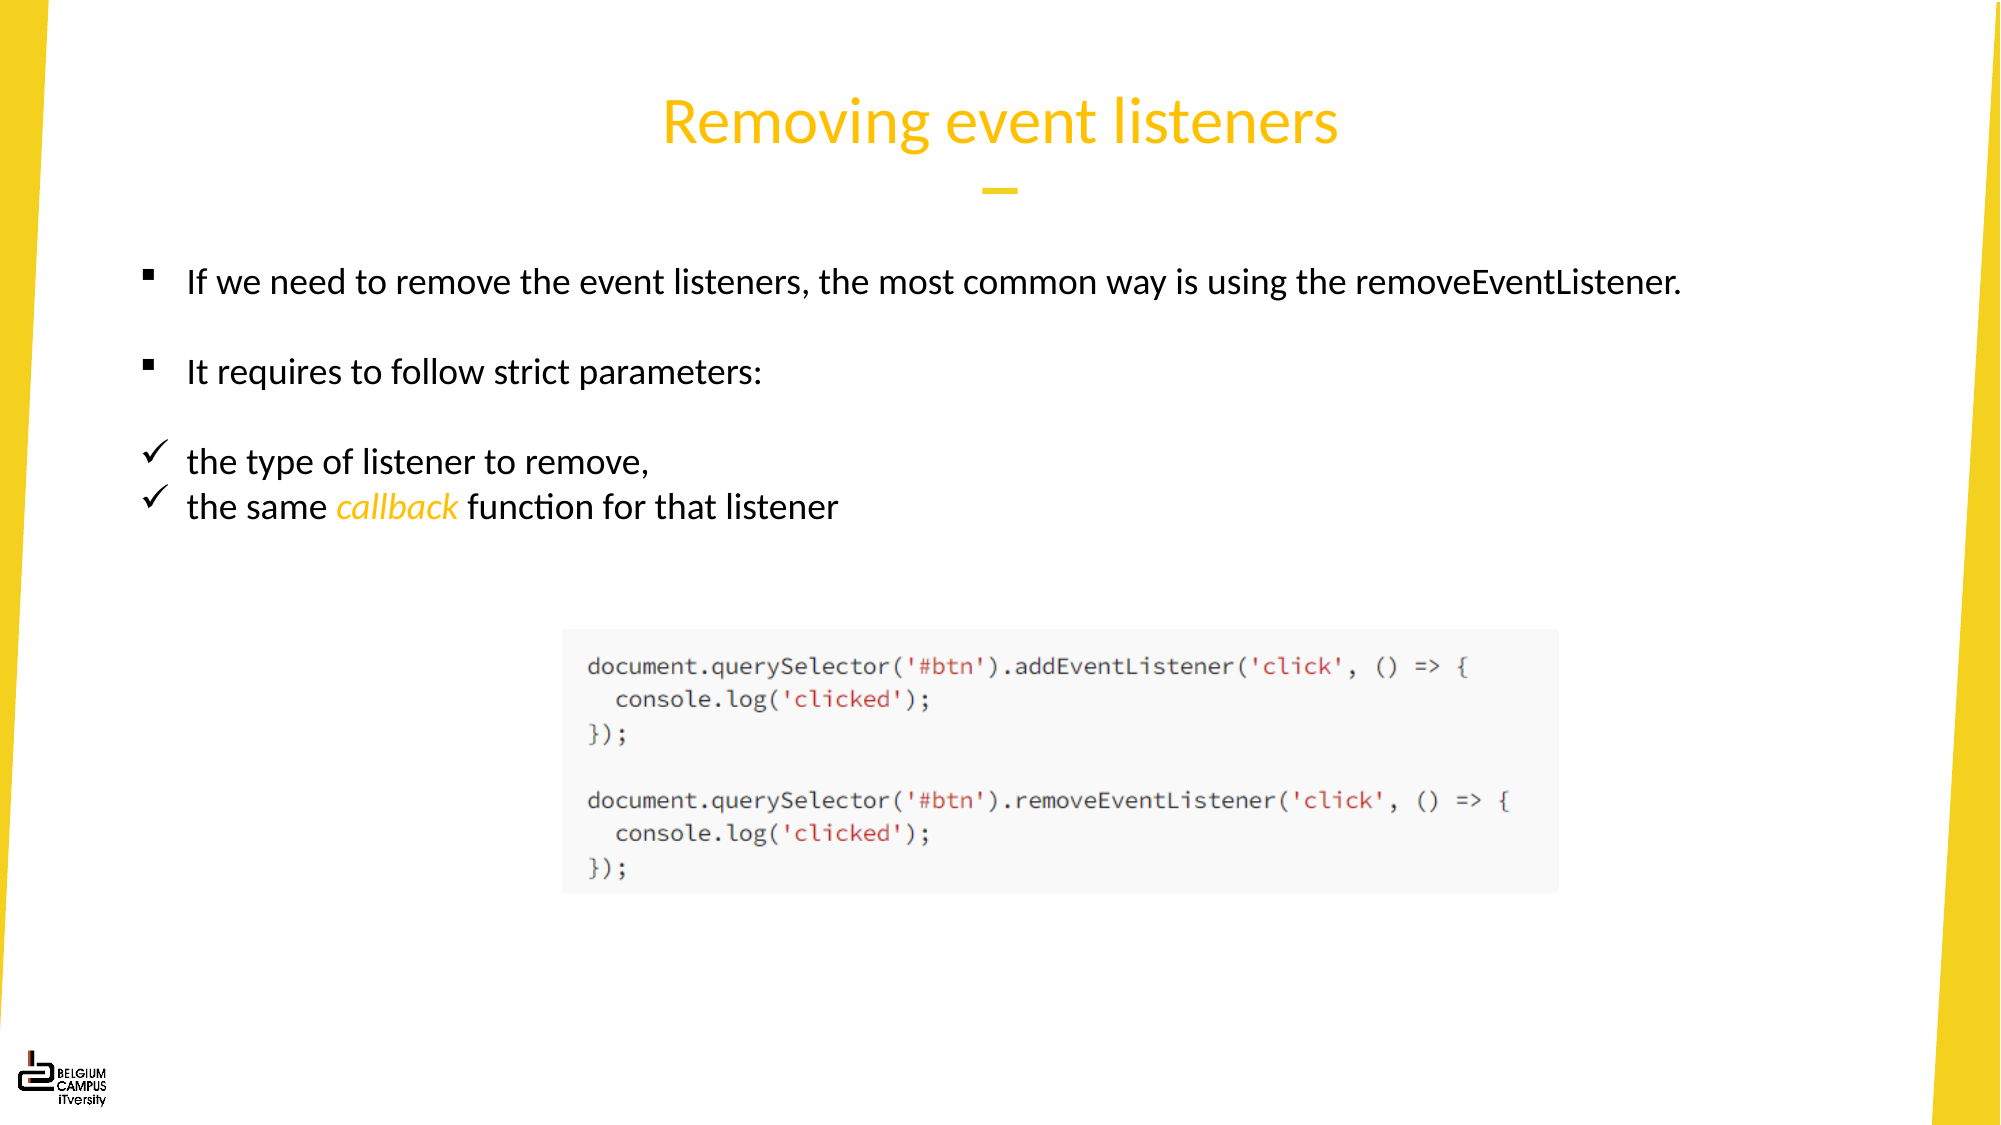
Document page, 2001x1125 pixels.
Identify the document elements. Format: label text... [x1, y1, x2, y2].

picture [562, 629, 1559, 893]
title Removing event listeners [515, 75, 1486, 249]
picture [18, 1050, 106, 1107]
text_box If we need to remove the event listeners, the most common way is using the removeEventListener. It requires to follow strict parameters: the type of listener to remove, the same callback function for that listener [125, 249, 1950, 535]
